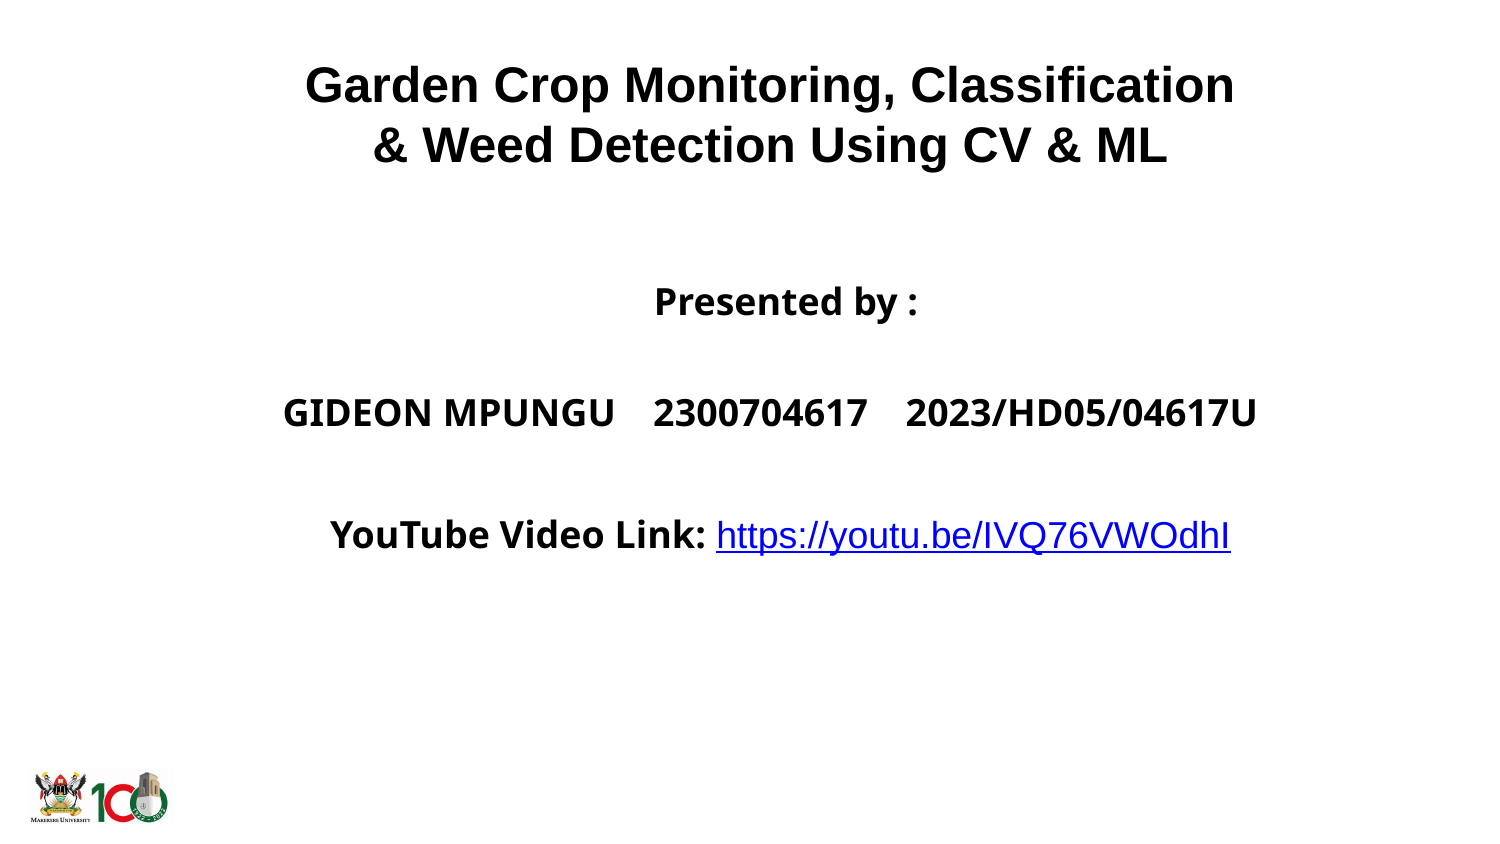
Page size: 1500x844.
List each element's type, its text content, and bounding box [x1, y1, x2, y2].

text_box Presented by : [280, 271, 1293, 329]
text_box YouTube Video Link: https://youtu.be/IVQ76VWOdhI [279, 505, 1293, 563]
picture [29, 769, 174, 825]
text_box GIDEON MPUNGU 2300704617 2023/HD05/04617U [264, 383, 1277, 440]
text_box Garden Crop Monitoring, Classification & Weed Detection Using CV & ML [216, 47, 1325, 179]
